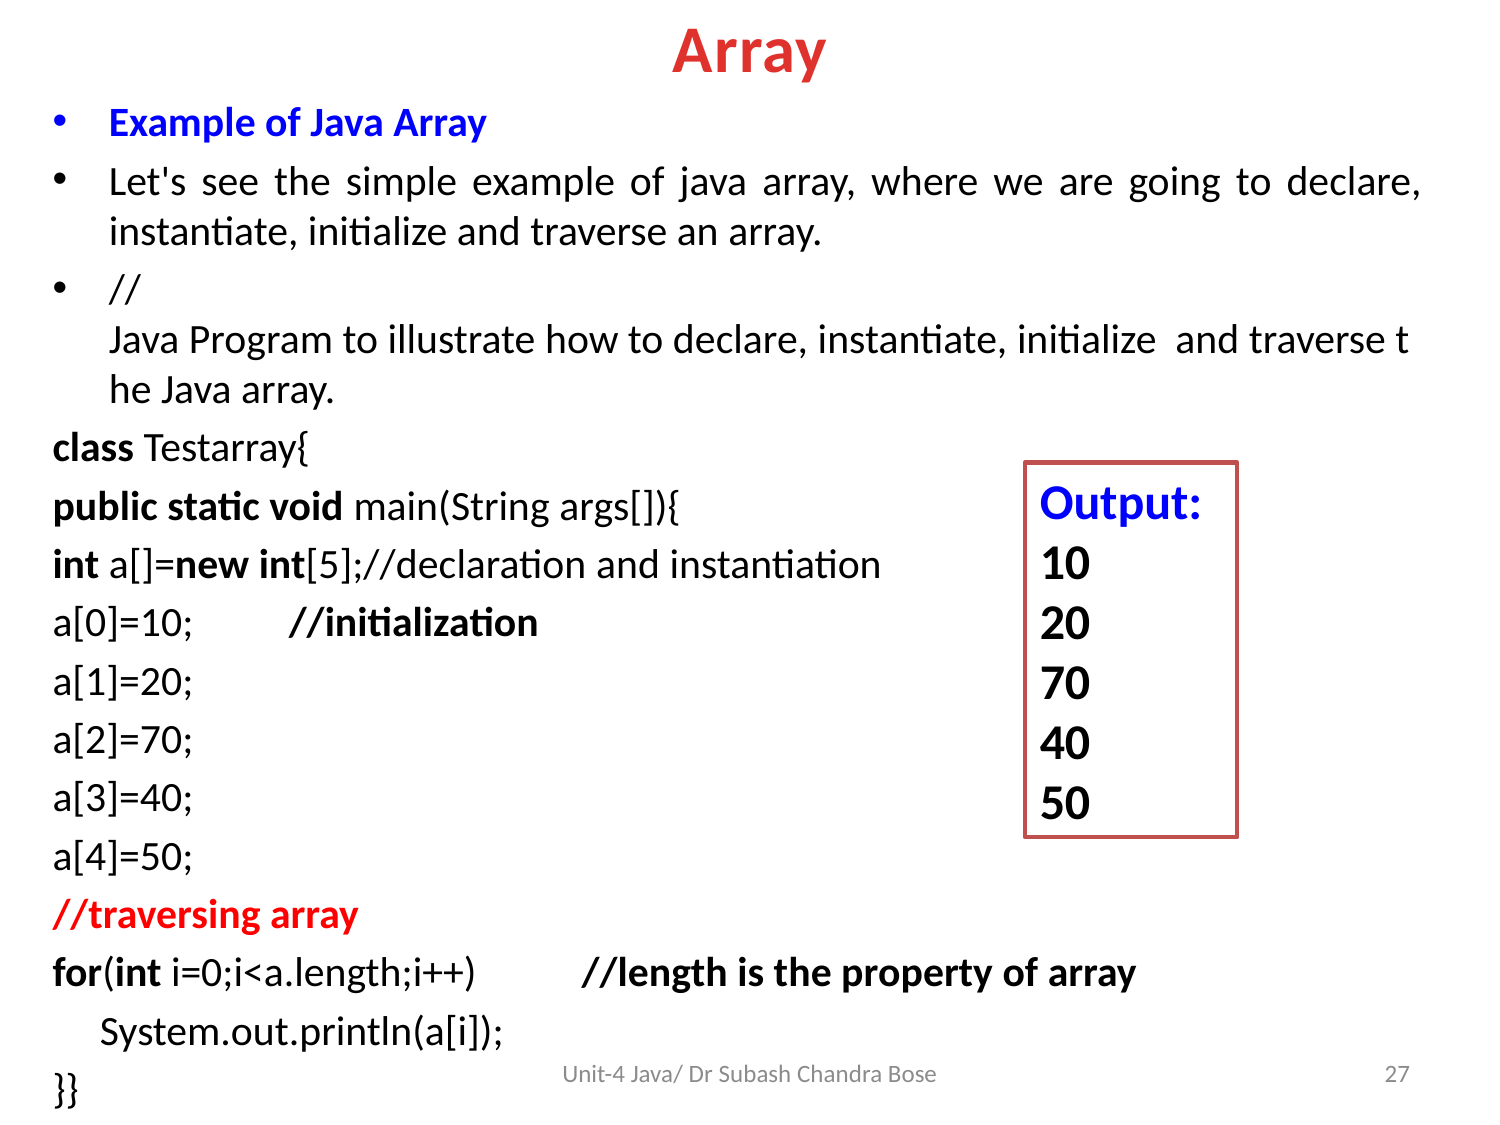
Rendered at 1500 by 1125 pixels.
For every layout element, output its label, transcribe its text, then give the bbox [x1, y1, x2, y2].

text_box Output: 10 20 70 40 50 [1023, 460, 1239, 839]
slide_number 27 [1074, 1042, 1425, 1103]
list Example of Java Array Let's see the simple example of java array, where we are going to declare, instantiate, initialize and traverse an array. //Java Program to illustrate how to declare, instantiate, initialize and traverse the Java array. class Testarray{ public static void main(String args[]){ int a[]=new int[5];//declaration and instantiation a[0]=10; //initialization a[1]=20; a[2]=70; a[3]=40; a[4]=50; //traversing array for(int i=0;i<a.length;i++) //length is the property of array System.out.println(a[i]); }} [37, 87, 1438, 963]
footer Unit-4 Java/ Dr Subash Chandra Bose [512, 1042, 988, 1103]
title Array [75, 12, 1425, 80]
